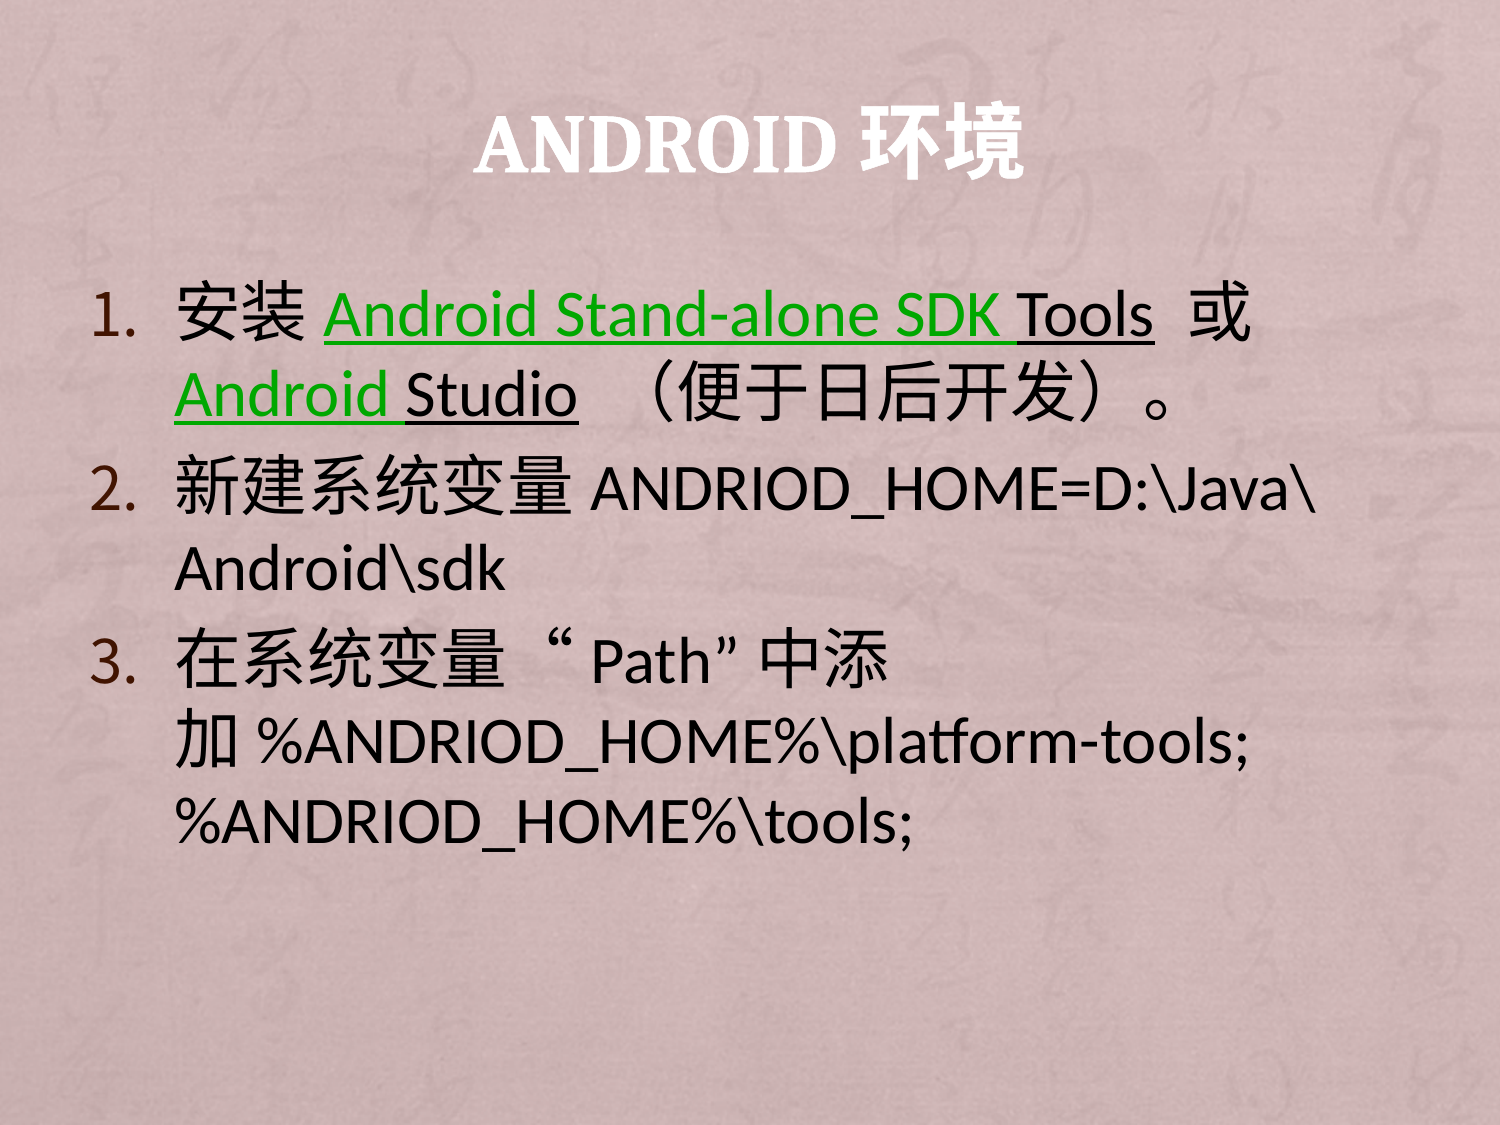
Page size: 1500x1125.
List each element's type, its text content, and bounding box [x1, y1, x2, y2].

list 安装Android Stand-alone SDK Tools 或 Android Studio （便于日后开发）。 新建系统变量ANDRIOD_HOME=D:\Java\Android\sdk 在系统变量“Path”中添加%ANDRIOD_HOME%\platform-tools;%ANDRIOD_HOME%\tools; [75, 262, 1425, 1038]
title Android环境 [75, 45, 1425, 233]
